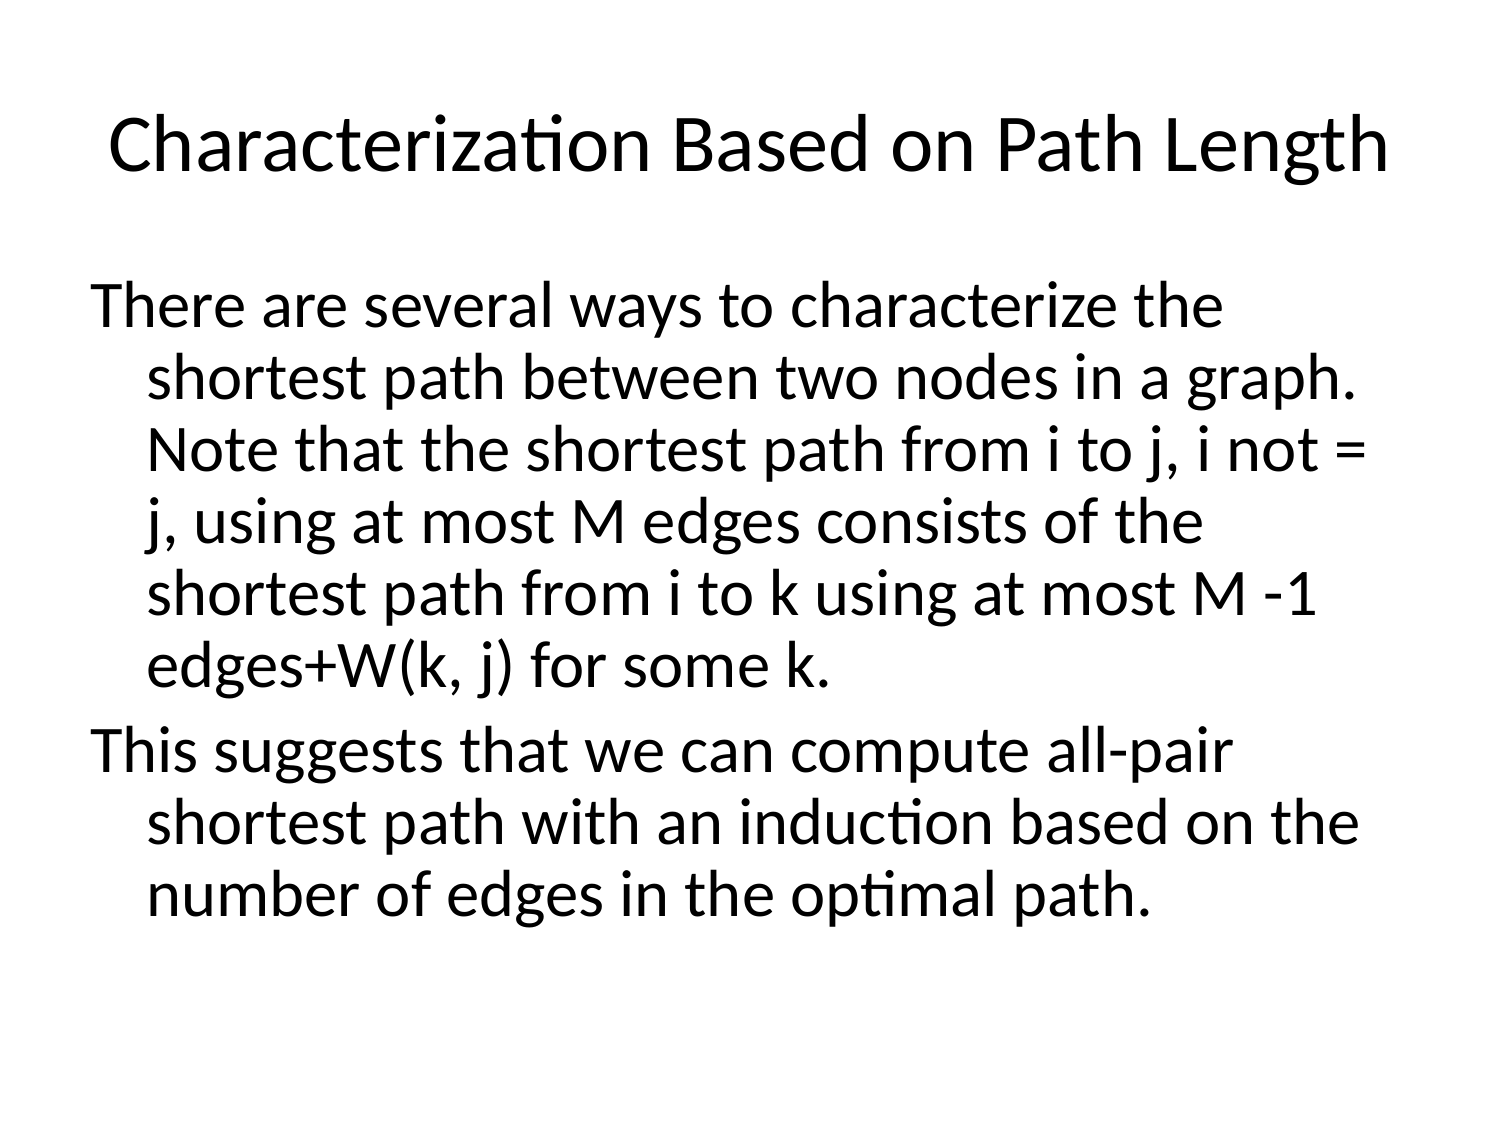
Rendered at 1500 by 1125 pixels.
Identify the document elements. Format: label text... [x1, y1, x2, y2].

title Characterization Based on Path Length [75, 45, 1425, 233]
list There are several ways to characterize the shortest path between two nodes in a graph. Note that the shortest path from i to j, i not = j, using at most M edges consists of the shortest path from i to k using at most M -1 edges+W(k, j) for some k. This suggests that we can compute all-pair shortest path with an induction based on the number of edges in the optimal path. [75, 262, 1425, 1005]
